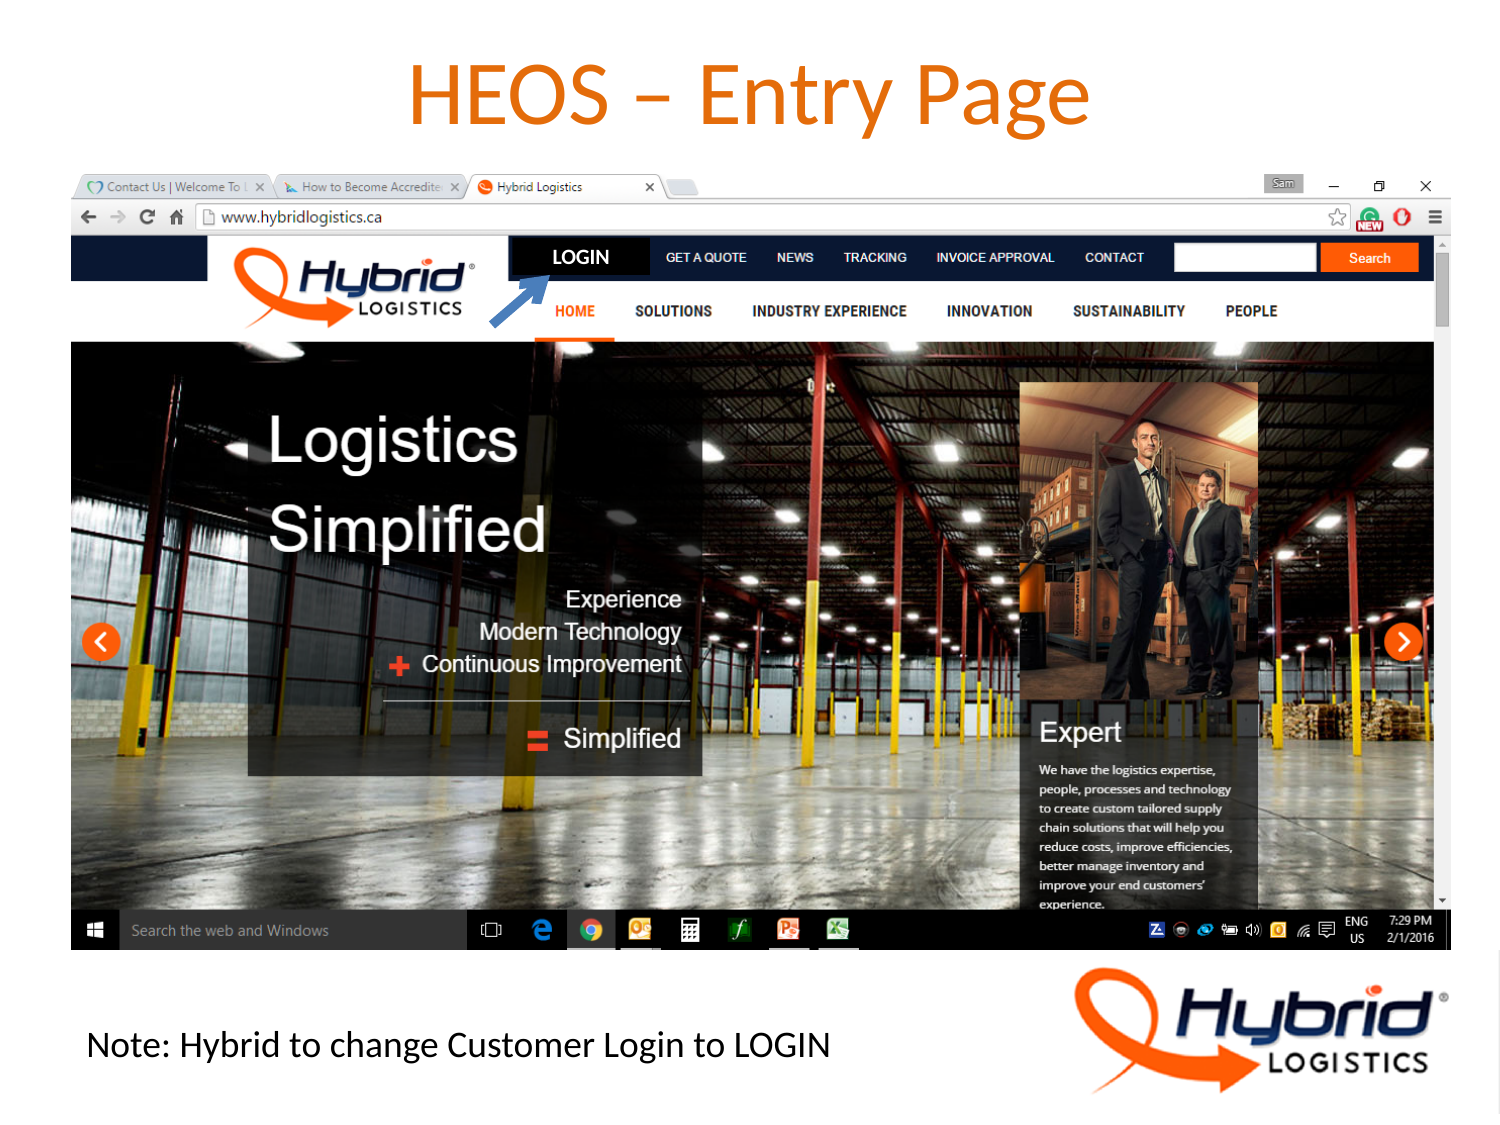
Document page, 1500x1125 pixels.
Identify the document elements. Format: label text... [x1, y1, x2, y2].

text_box Note: Hybrid to change Customer Login to LOGIN [71, 1012, 913, 1073]
picture [71, 174, 1500, 1115]
title HEOS – Entry Page [75, 12, 1425, 163]
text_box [491, 274, 551, 326]
